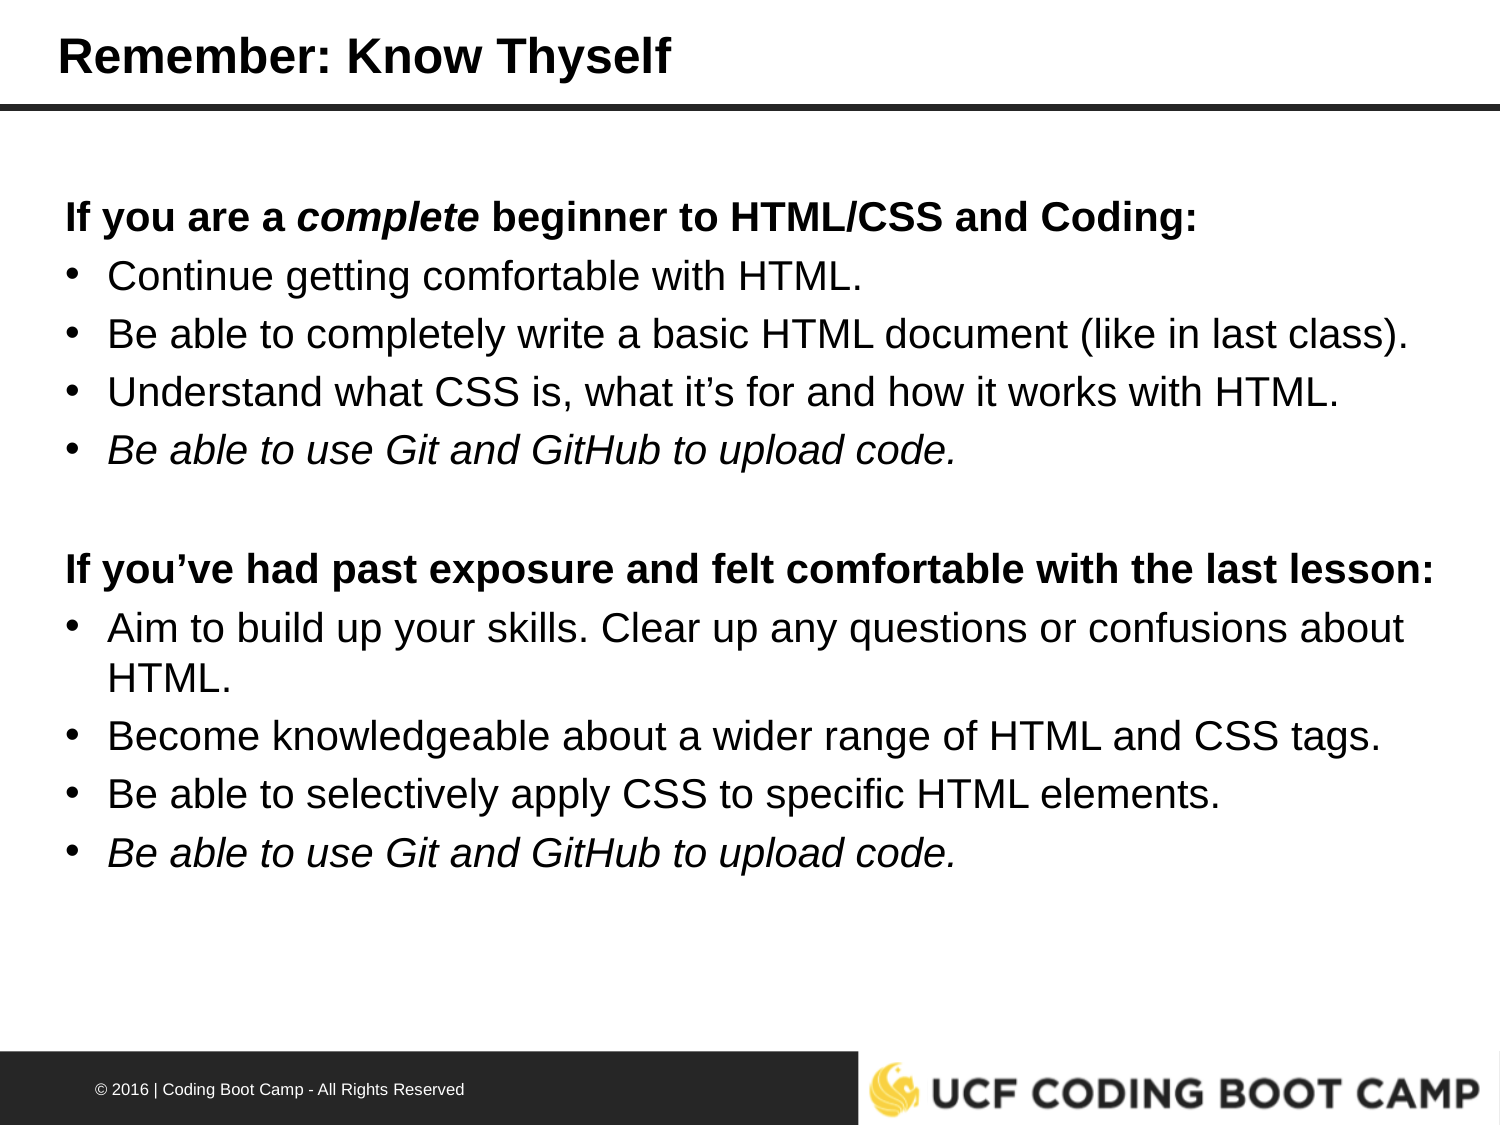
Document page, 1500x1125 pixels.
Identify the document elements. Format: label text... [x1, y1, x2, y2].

picture [858, 1051, 1500, 1125]
text_box If you are a complete beginner to HTML/CSS and Coding: Continue getting comfortable with HTML. Be able to completely write a basic HTML document (like in last class). Understand what CSS is, what it’s for and how it works with HTML. Be able to use Git and GitHub to upload code. If you’ve had past exposure and felt comfortable with the last lesson: Aim to build up your skills. Clear up any questions or confusions about HTML. Become knowledgeable about a wider range of HTML and CSS tags. Be able to selectively apply CSS to specific HTML elements. Be able to use Git and GitHub to upload code. [49, 174, 1484, 891]
title Remember: Know Thyself [49, 0, 948, 108]
